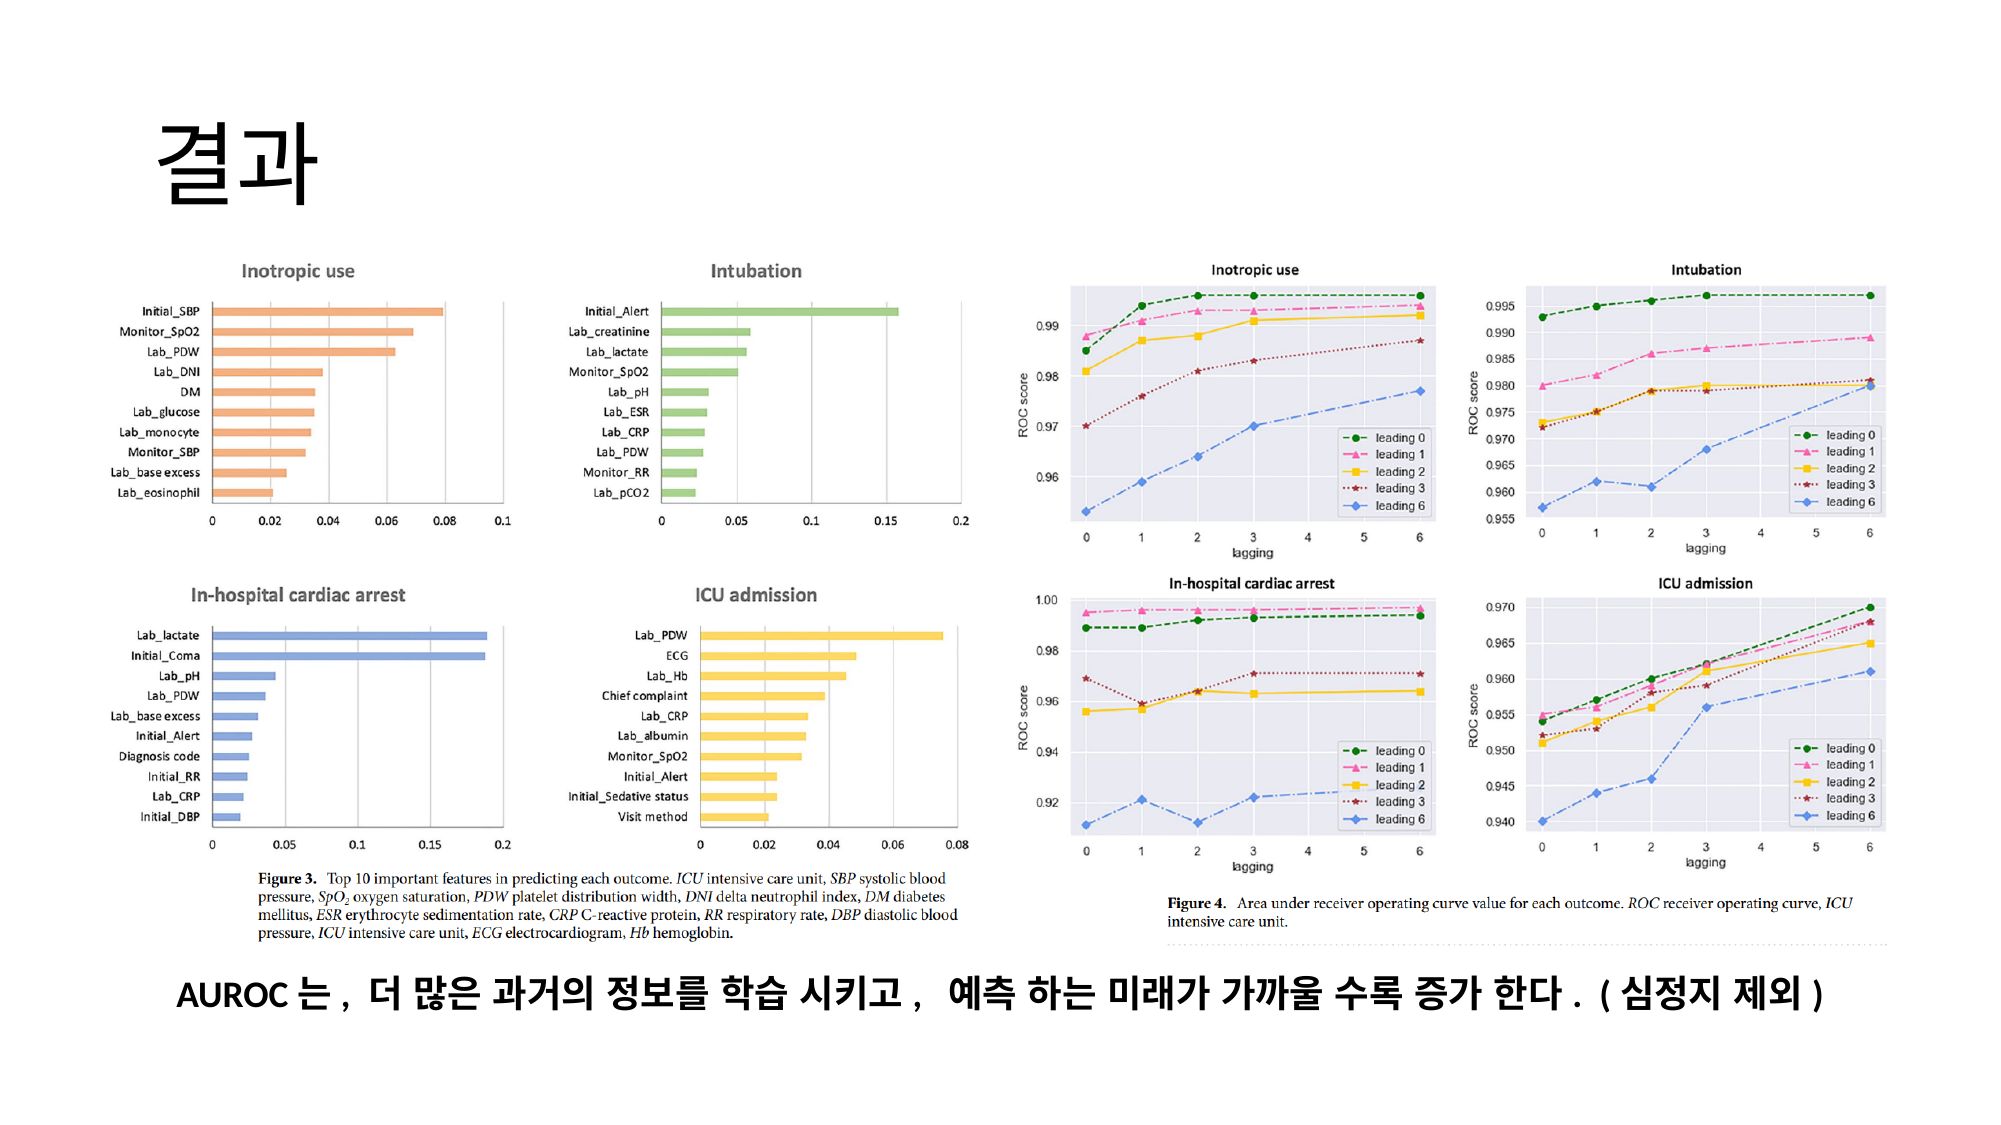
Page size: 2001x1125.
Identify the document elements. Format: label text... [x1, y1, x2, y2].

title 결과 [137, 59, 1863, 278]
text_box AUROC는, 더 많은 과거의 정보를 학습 시키고, 예측 하는 미래가 가까울 수록 증가 한다. (심정지 제외) [128, 962, 1872, 1023]
picture [84, 250, 991, 949]
picture [996, 250, 1913, 949]
